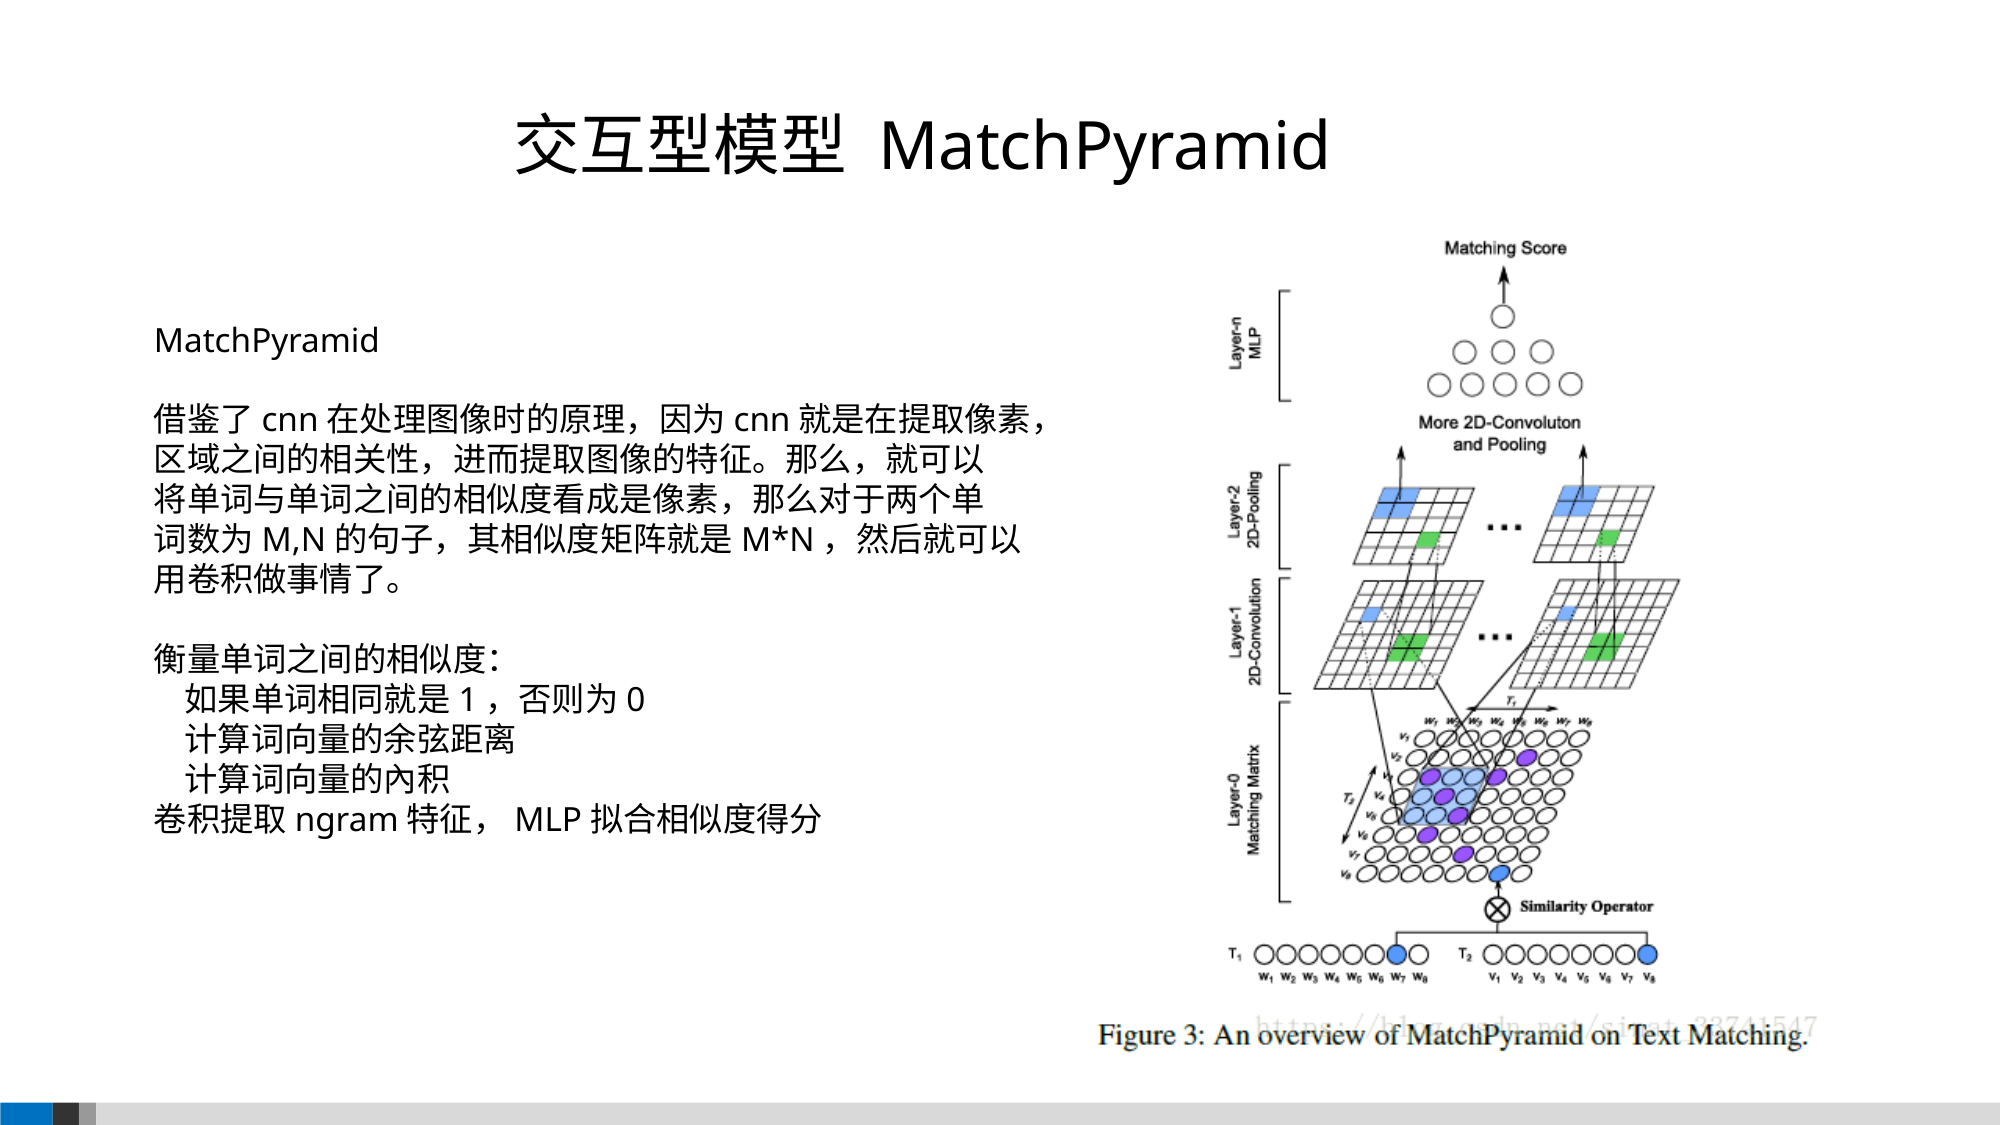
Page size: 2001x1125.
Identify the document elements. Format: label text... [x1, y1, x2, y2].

text_box 交互型模型 MatchPyramid [123, 100, 1720, 183]
text_box MatchPyramid 借鉴了cnn在处理图像时的原理，因为cnn就是在提取像素， 区域之间的相关性，进而提取图像的特征。那么，就可以 将单词与单词之间的相似度看成是像素，那么对于两个单 词数为M,N的句子，其相似度矩阵就是M*N，然后就可以 用卷积做事情了。 衡量单词之间的相似度： 如果单词相同就是1，否则为0 计算词向量的余弦距离 计算词向量的內积 卷积提取ngram特征，MLP拟合相似度得分 [154, 316, 1069, 838]
picture [1074, 213, 1837, 1060]
